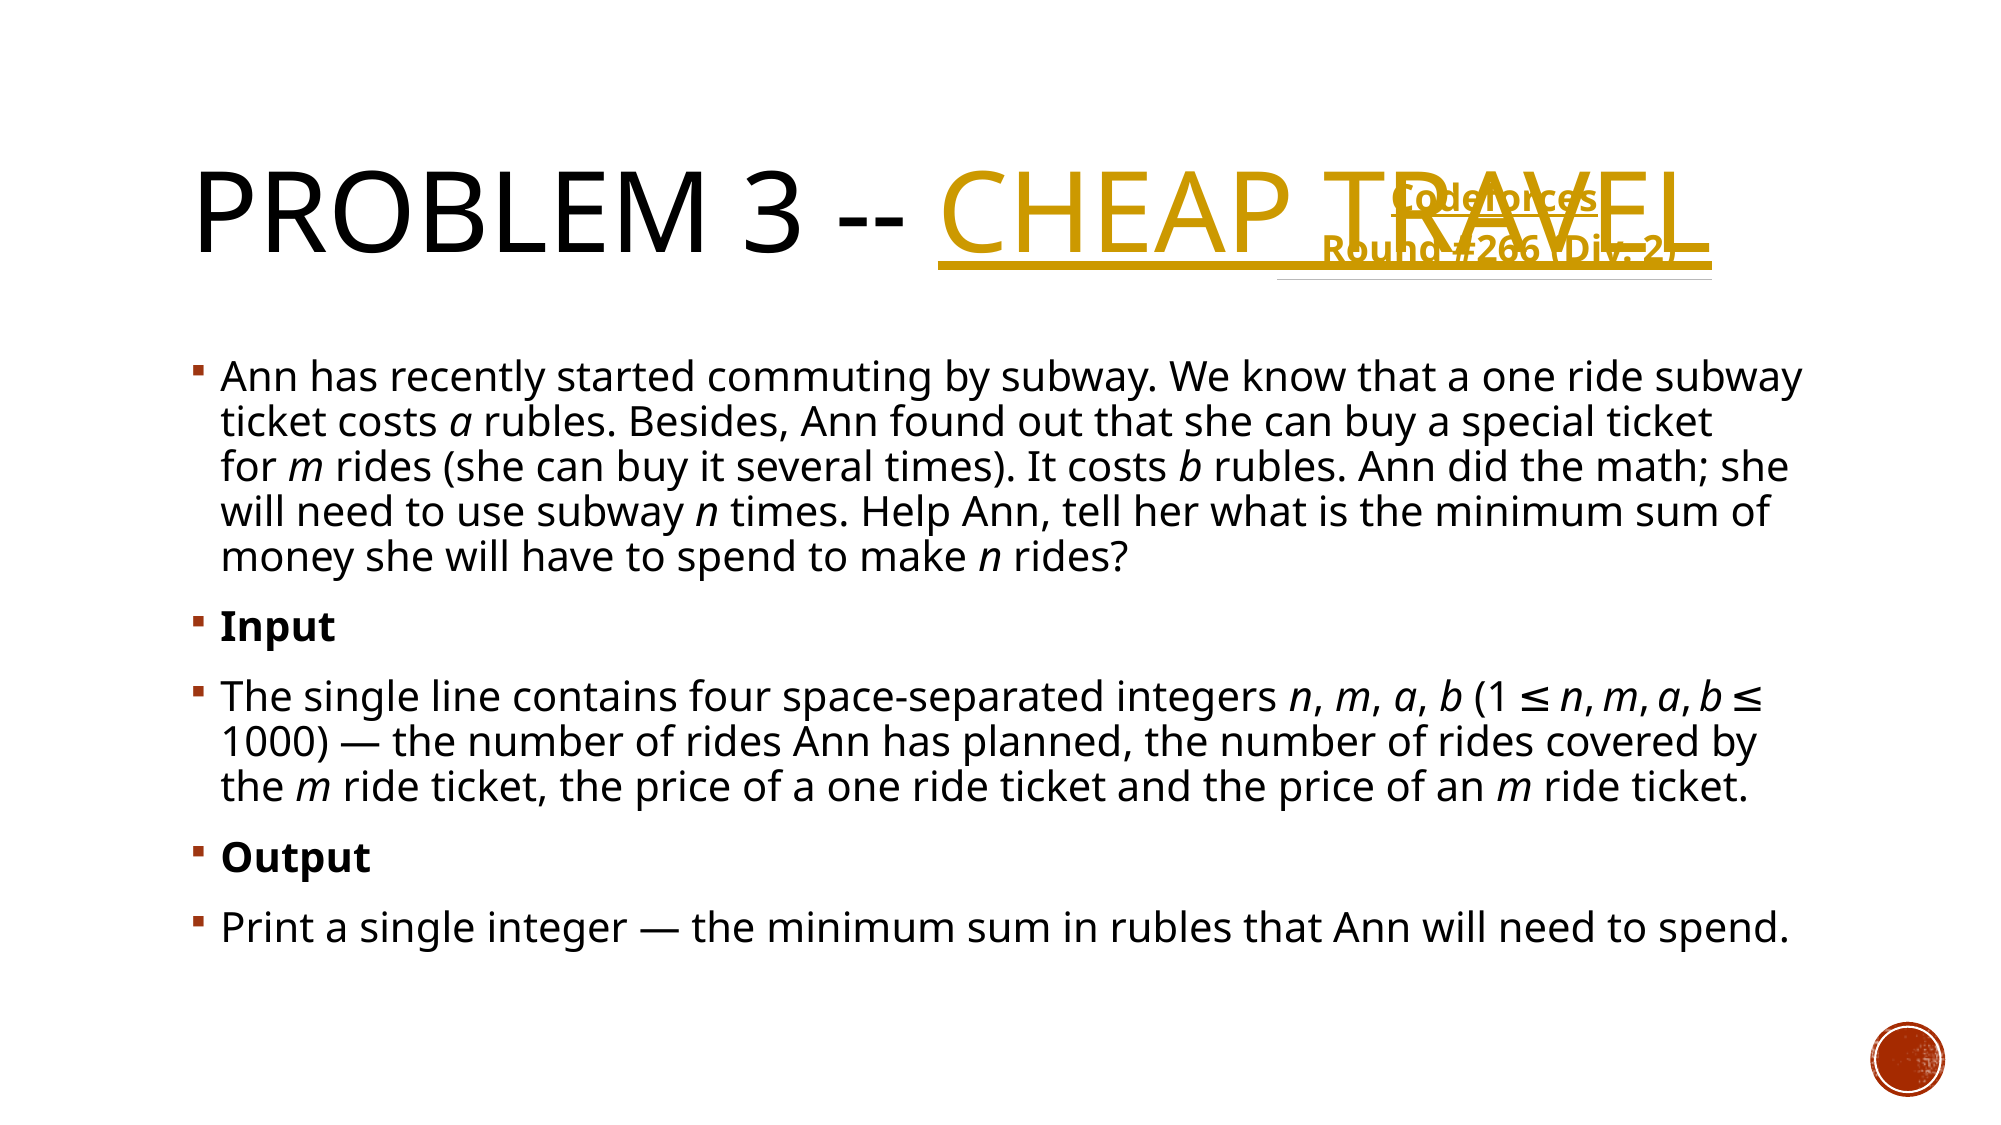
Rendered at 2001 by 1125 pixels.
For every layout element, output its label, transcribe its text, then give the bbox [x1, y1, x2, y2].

table_header Codeforces Round #266 (Div. 2) [1277, 160, 1712, 279]
title Problem 3 -- Cheap Travel [175, 79, 1826, 344]
list Ann has recently started commuting by subway. We know that a one ride subway ticket costs a rubles. Besides, Ann found out that she can buy a special ticket for m rides (she can buy it several times). It costs b rubles. Ann did the math; she will need to use subway n times. Help Ann, tell her what is the minimum sum of money she will have to spend to make n rides? Input The single line contains four space-separated integers n, m, a, b (1 ≤ n, m, a, b ≤ 1000) — the number of rides Ann has planned, the number of rides covered by the m ride ticket, the price of a one ride ticket and the price of an m ride ticket. Output Print a single integer — the minimum sum in rubles that Ann will need to spend. [175, 348, 1826, 1013]
